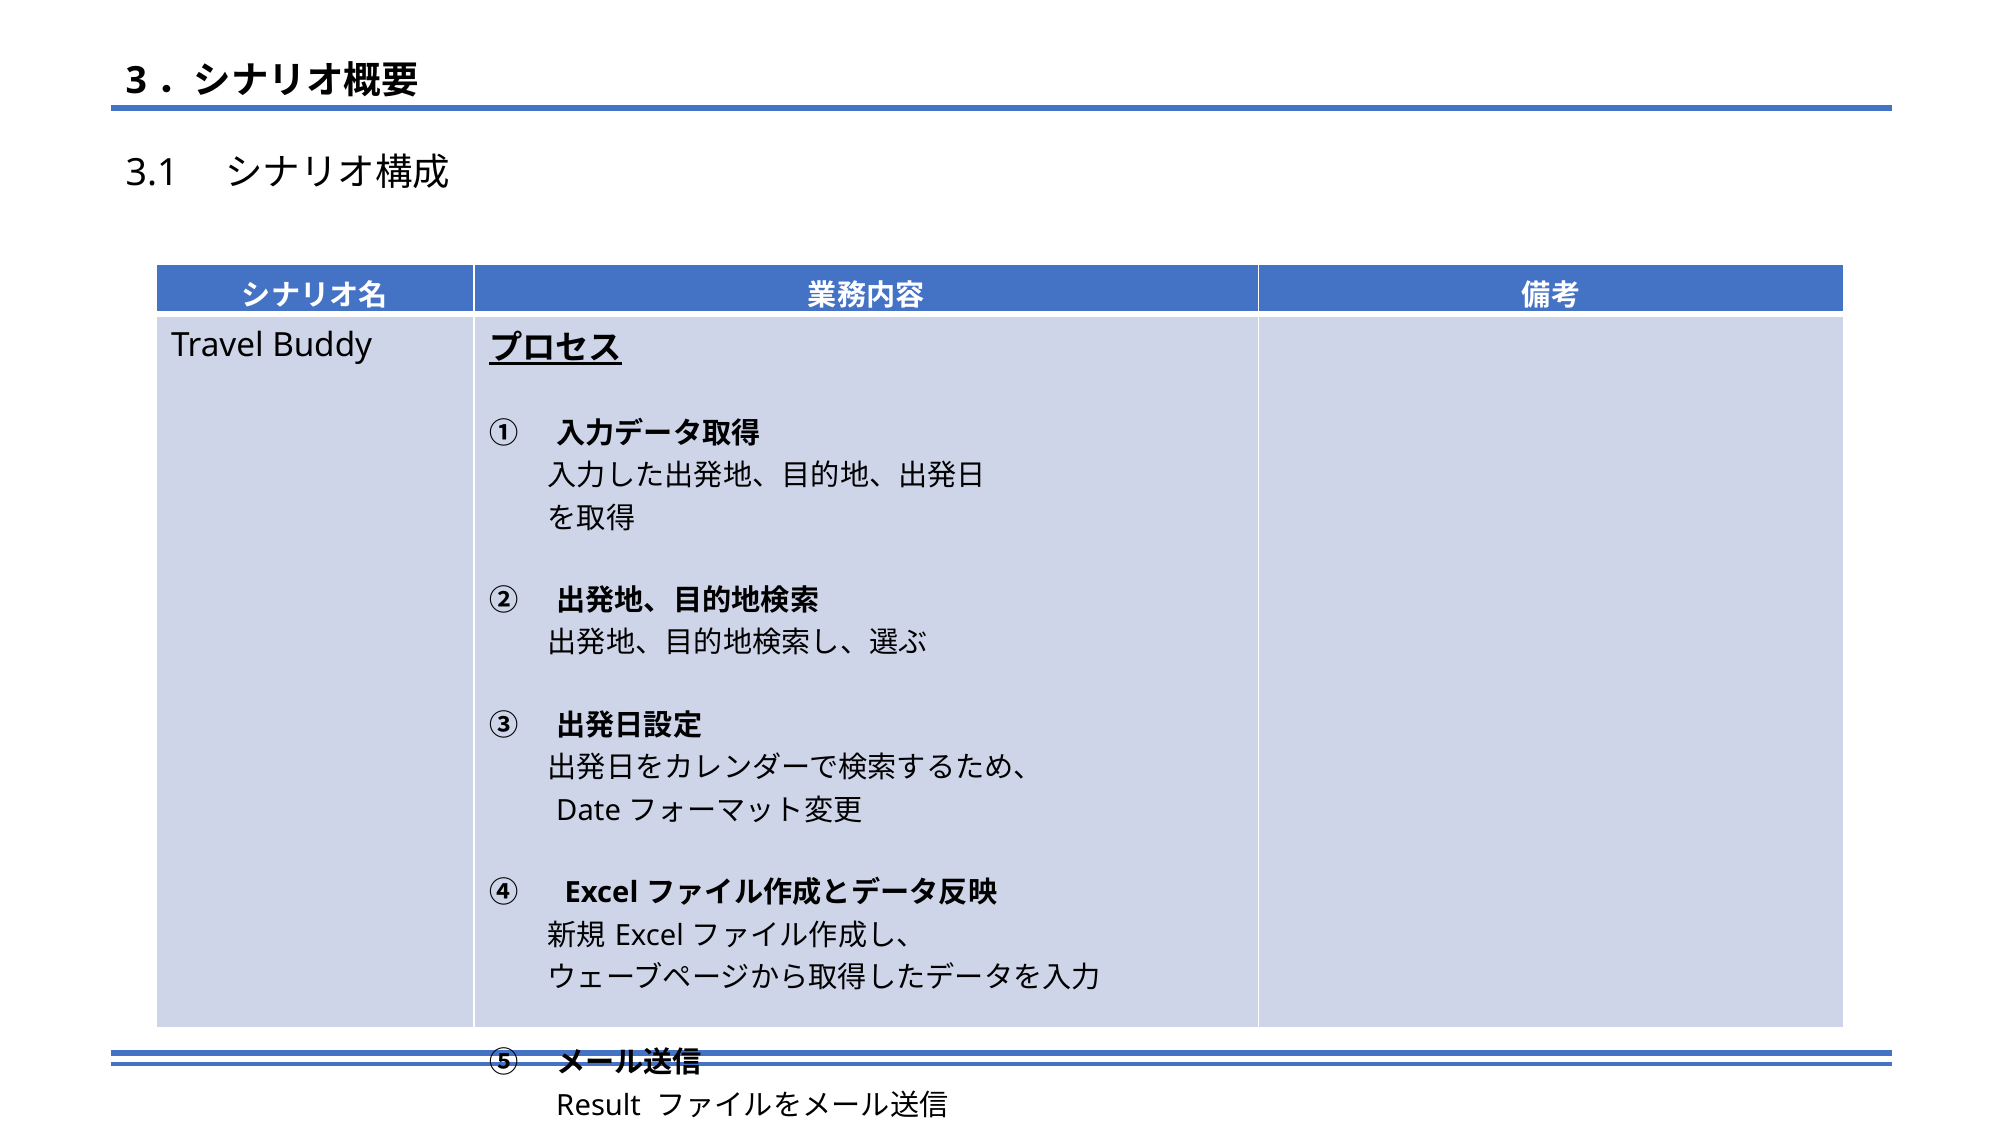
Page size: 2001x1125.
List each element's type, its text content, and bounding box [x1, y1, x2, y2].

table_header 業務内容 [475, 265, 1258, 311]
table_cell Travel Buddy [157, 317, 473, 1027]
table_header 備考 [1259, 265, 1843, 311]
text_box 3.1 シナリオ構成 [110, 140, 1418, 200]
table_cell [1259, 317, 1843, 1027]
table_header シナリオ名 [157, 265, 473, 311]
text_box 3．シナリオ概要 [110, 48, 786, 107]
table_cell プロセス ① 入力データ取得 入力した出発地、目的地、出発日 を取得 ② 出発地、目的地検索 出発地、目的地検索し、選ぶ ③ 出発日設定 出発日をカレンダーで検索するため、 Dateフォーマット変更 ④ Excelファイル作成とデータ反映 新規Excelファイル作成し、 ウェーブページから取得したデータを入力 ⑤ メール送信 Result ファイルをメール送信 [475, 317, 1258, 1027]
